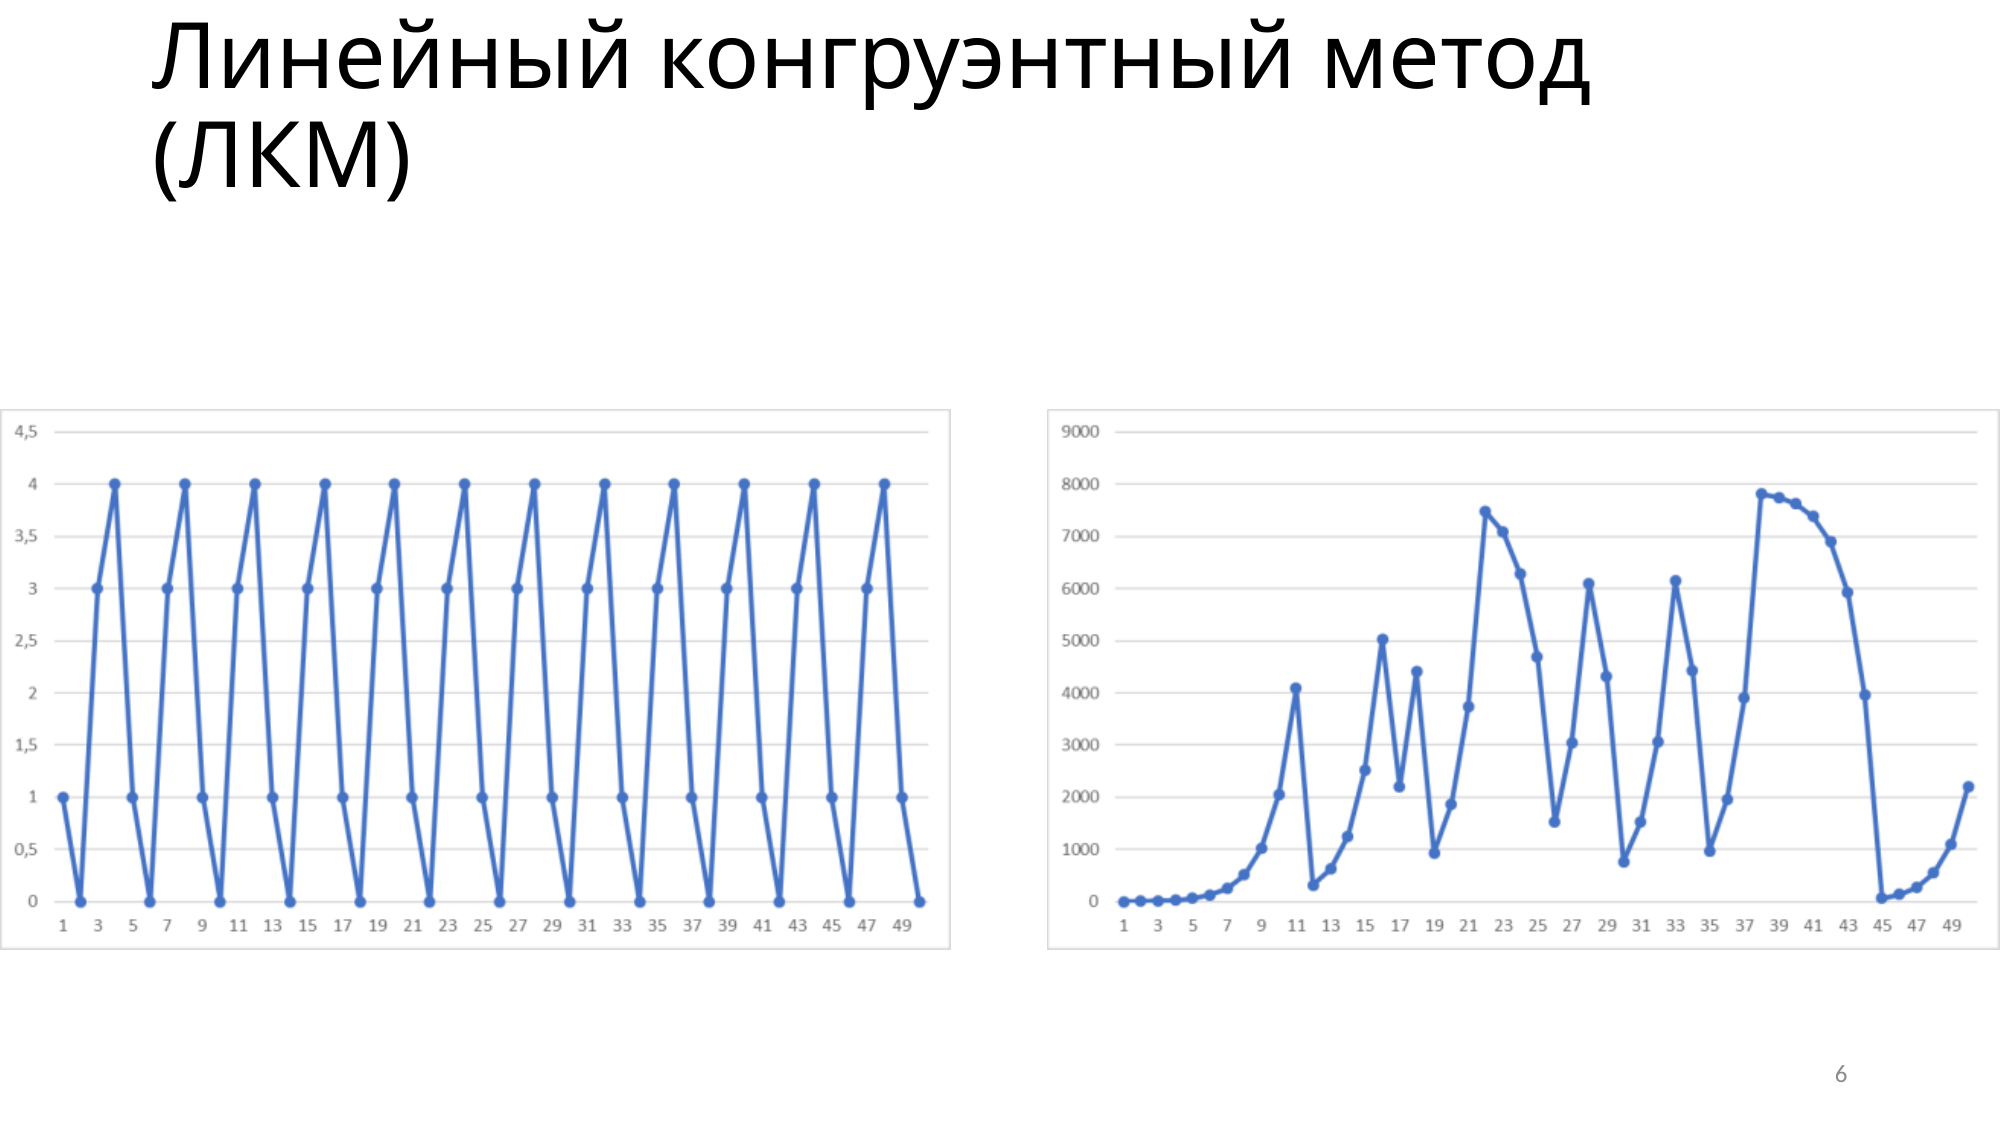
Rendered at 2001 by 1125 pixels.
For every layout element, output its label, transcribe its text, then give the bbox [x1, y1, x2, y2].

title Линейный конгруэнтный метод (ЛКМ) [137, 0, 1863, 218]
slide_number 6 [1412, 1042, 1863, 1103]
picture [1047, 409, 2000, 950]
picture [0, 409, 951, 950]
